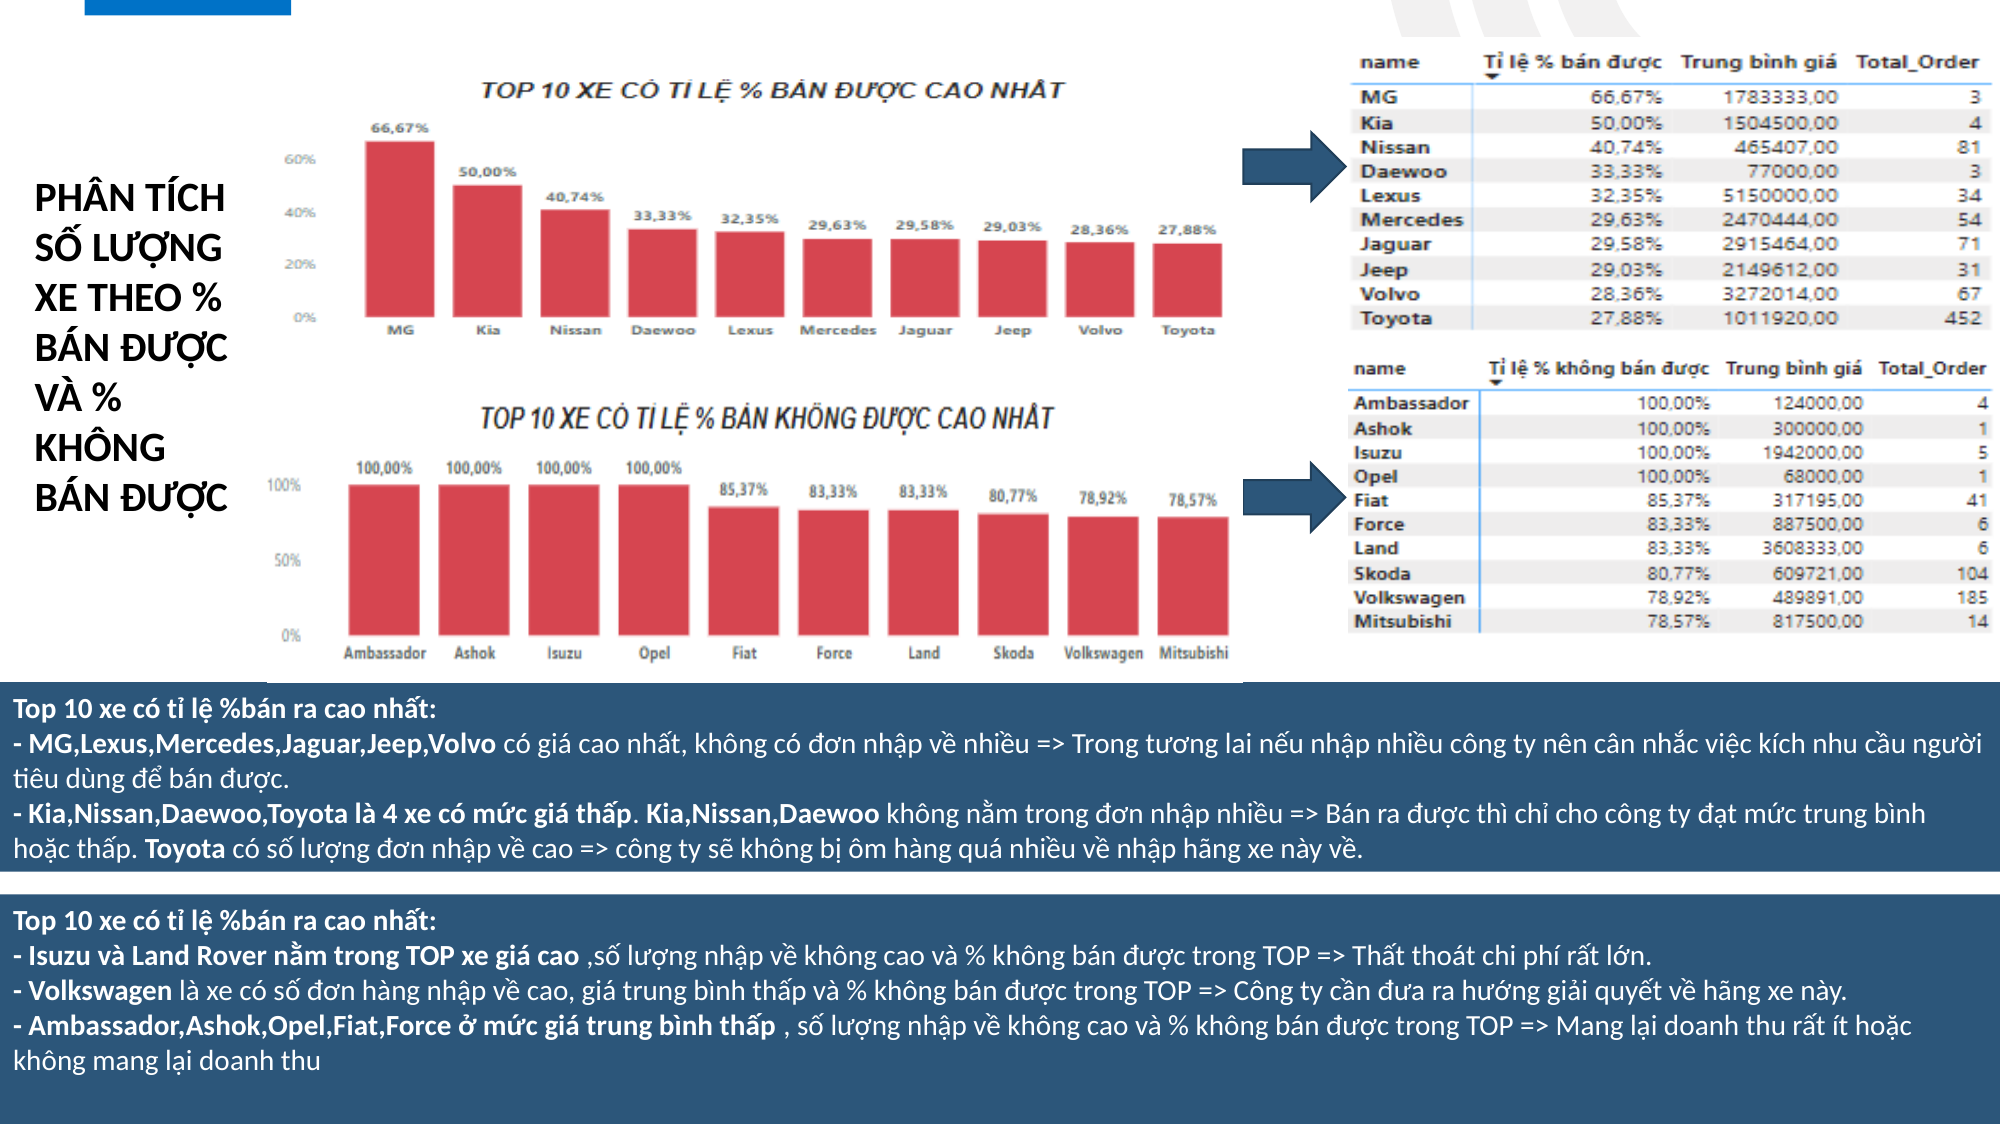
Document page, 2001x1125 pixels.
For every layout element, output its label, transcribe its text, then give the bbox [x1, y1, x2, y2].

picture [267, 78, 1241, 352]
picture [267, 384, 1244, 683]
picture [1346, 37, 2000, 336]
text_box [1244, 460, 1347, 535]
text_box PHÂN TÍCH SỐ LƯỢNG XE THEO % BÁN ĐƯỢC VÀ % KHÔNG BÁN ĐƯỢC [19, 161, 247, 527]
text_box [1242, 129, 1346, 204]
text_box Top 10 xe có tỉ lệ %bán ra cao nhất: - Isuzu và Land Rover nằm trong TOP xe giá cao ,số lượng nhập về không cao và % không bán được trong TOP => Thất thoát chi phí rất lớn. - Volkswagen là xe có số đơn hàng nhập về cao, giá trung bình thấp và % không bán được trong TOP => Công ty cần đưa ra hướng giải quyết về hãng xe này. - Ambassador,Ashok,Opel,Fiat,Force ở mức giá trung bình thấp , số lượng nhập về không cao và % không bán được trong TOP => Mang lại doanh thu rất ít hoặc không mang lại doanh thu [0, 894, 2000, 1124]
text_box Top 10 xe có tỉ lệ %bán ra cao nhất: - MG,Lexus,Mercedes,Jaguar,Jeep,Volvo có giá cao nhất, không có đơn nhập về nhiều => Trong tương lai nếu nhập nhiều công ty nên cân nhắc việc kích nhu cầu người tiêu dùng để bán được. - Kia,Nissan,Daewoo,Toyota là 4 xe có mức giá thấp. Kia,Nissan,Daewoo không nằm trong đơn nhập nhiều => Bán ra được thì chỉ cho công ty đạt mức trung bình hoặc thấp. Toyota có số lượng đơn nhập về cao => công ty sẽ không bị ôm hàng quá nhiều về nhập hãng xe này về. [0, 682, 2000, 872]
picture [1348, 351, 2000, 650]
